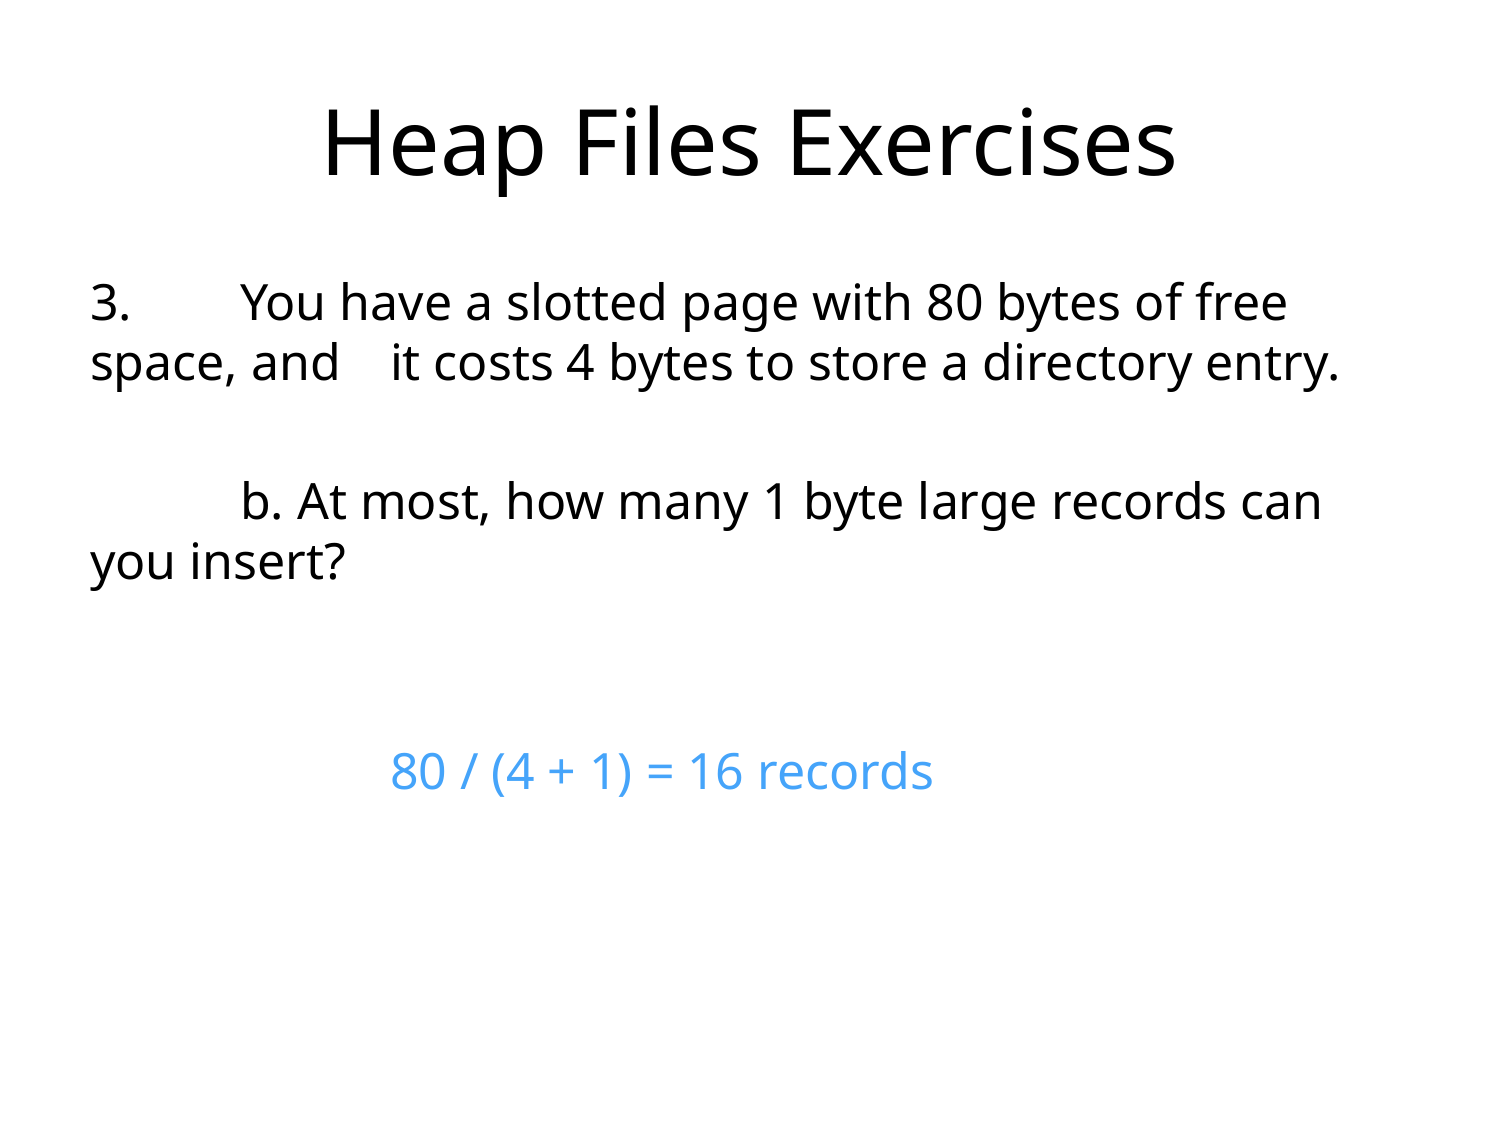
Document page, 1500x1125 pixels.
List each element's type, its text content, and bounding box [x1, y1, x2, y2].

list 3. You have a slotted page with 80 bytes of free space, and it costs 4 bytes to store a directory entry. b. At most, how many 1 byte large records can you insert? 80 / (4 + 1) = 16 records [75, 262, 1425, 1100]
title Heap Files Exercises [75, 45, 1425, 233]
